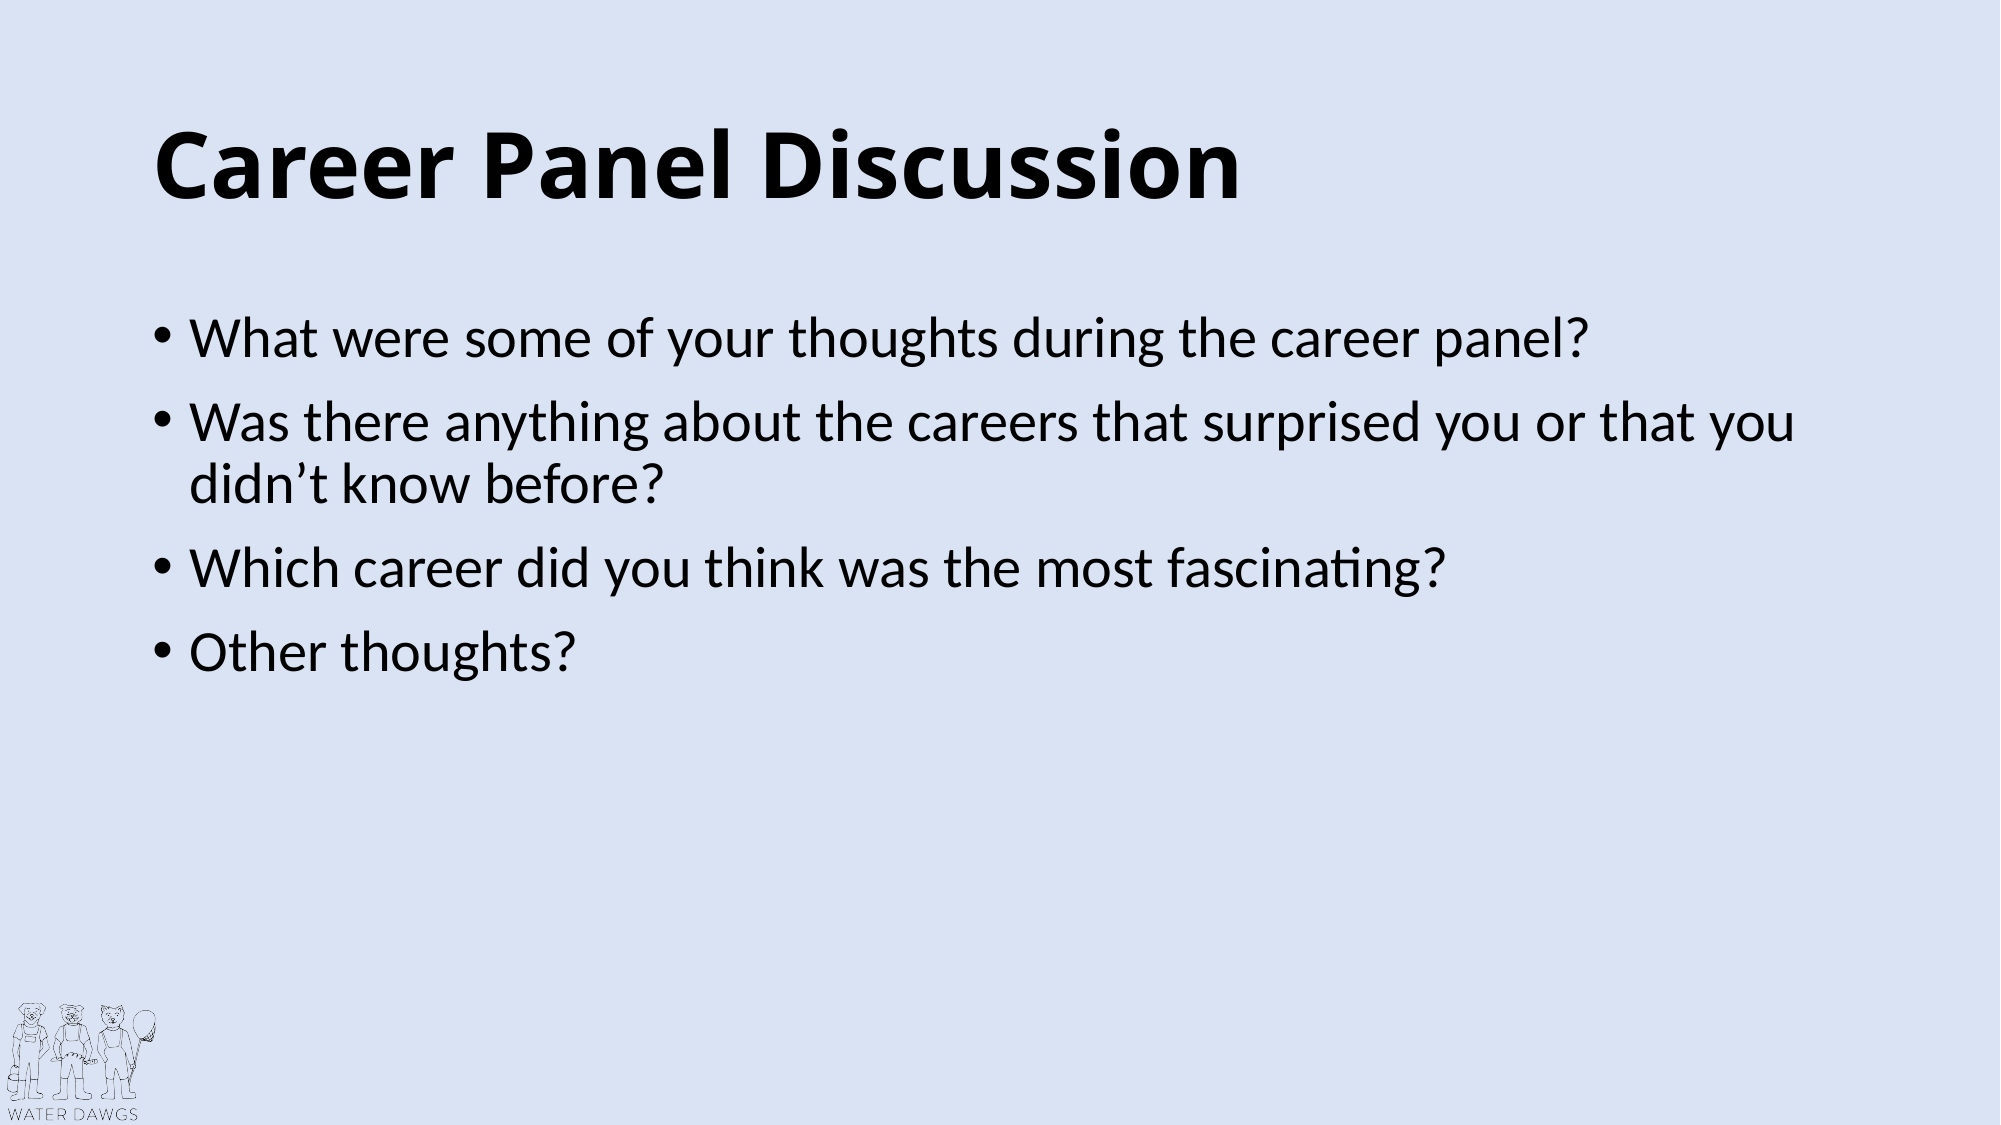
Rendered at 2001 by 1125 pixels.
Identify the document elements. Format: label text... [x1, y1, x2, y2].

list What were some of your thoughts during the career panel? Was there anything about the careers that surprised you or that you didn’t know before? Which career did you think was the most fascinating? Other thoughts? [137, 299, 1863, 1014]
picture [0, 967, 172, 1125]
title Career Panel Discussion [137, 59, 1863, 278]
